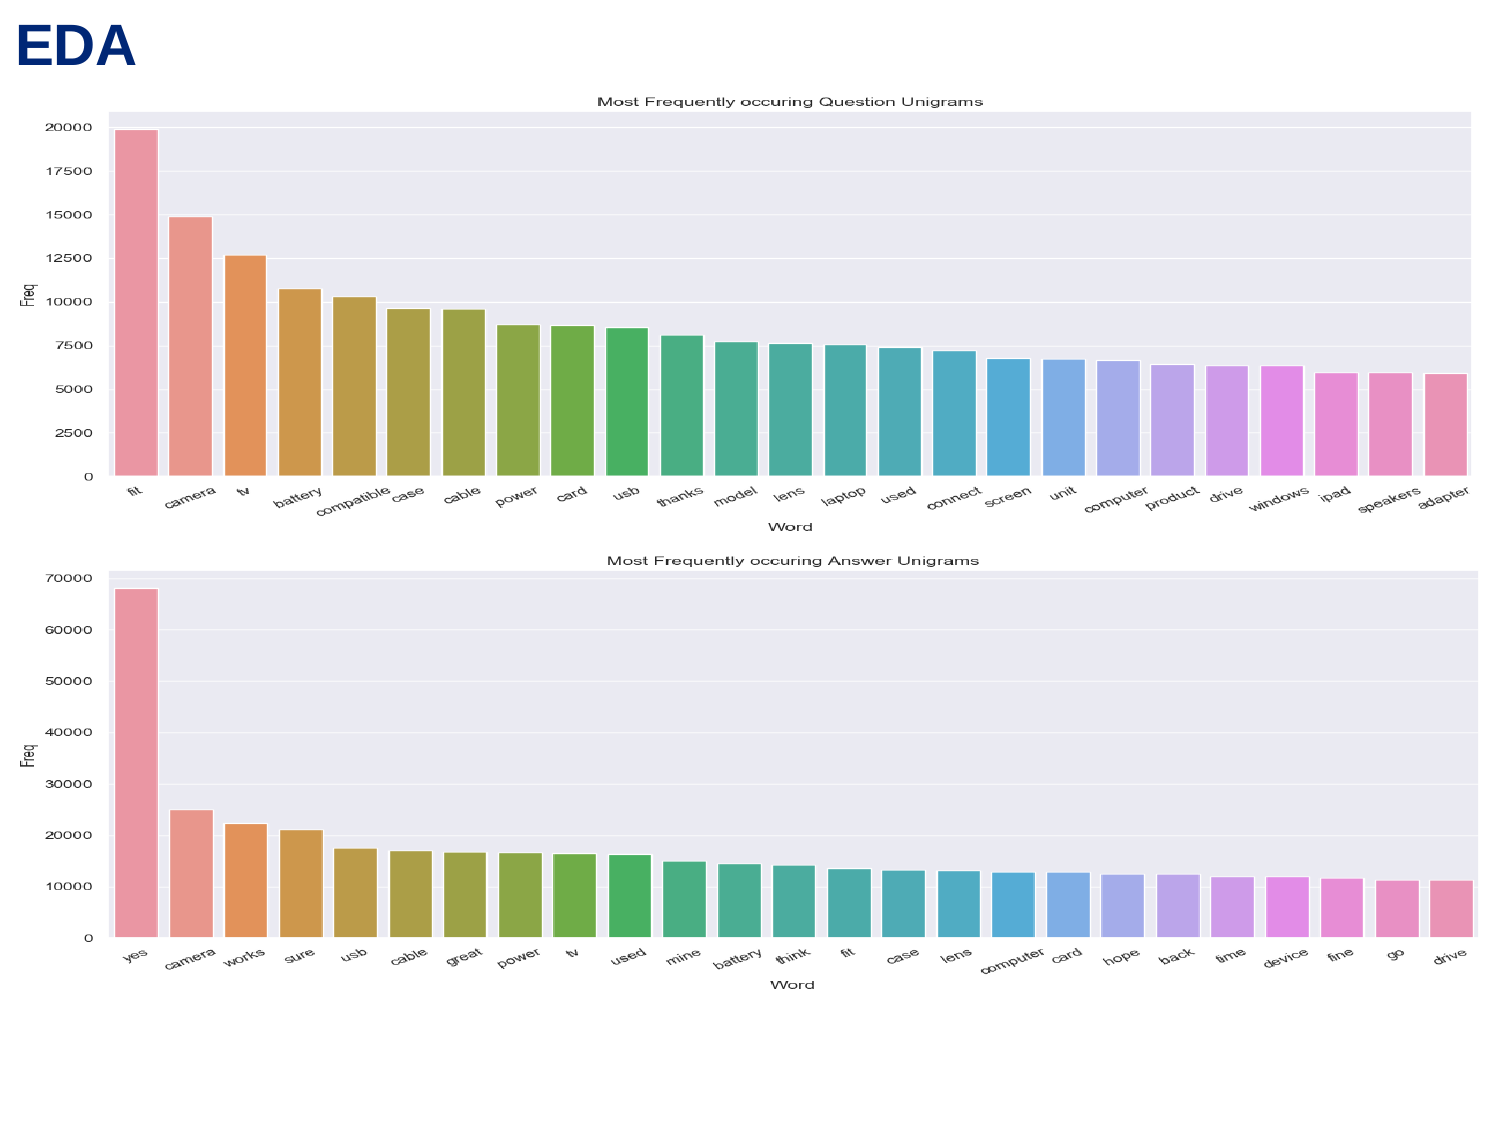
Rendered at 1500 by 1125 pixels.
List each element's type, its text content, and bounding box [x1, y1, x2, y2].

text_box EDA [0, 0, 247, 84]
picture [0, 85, 1500, 1004]
